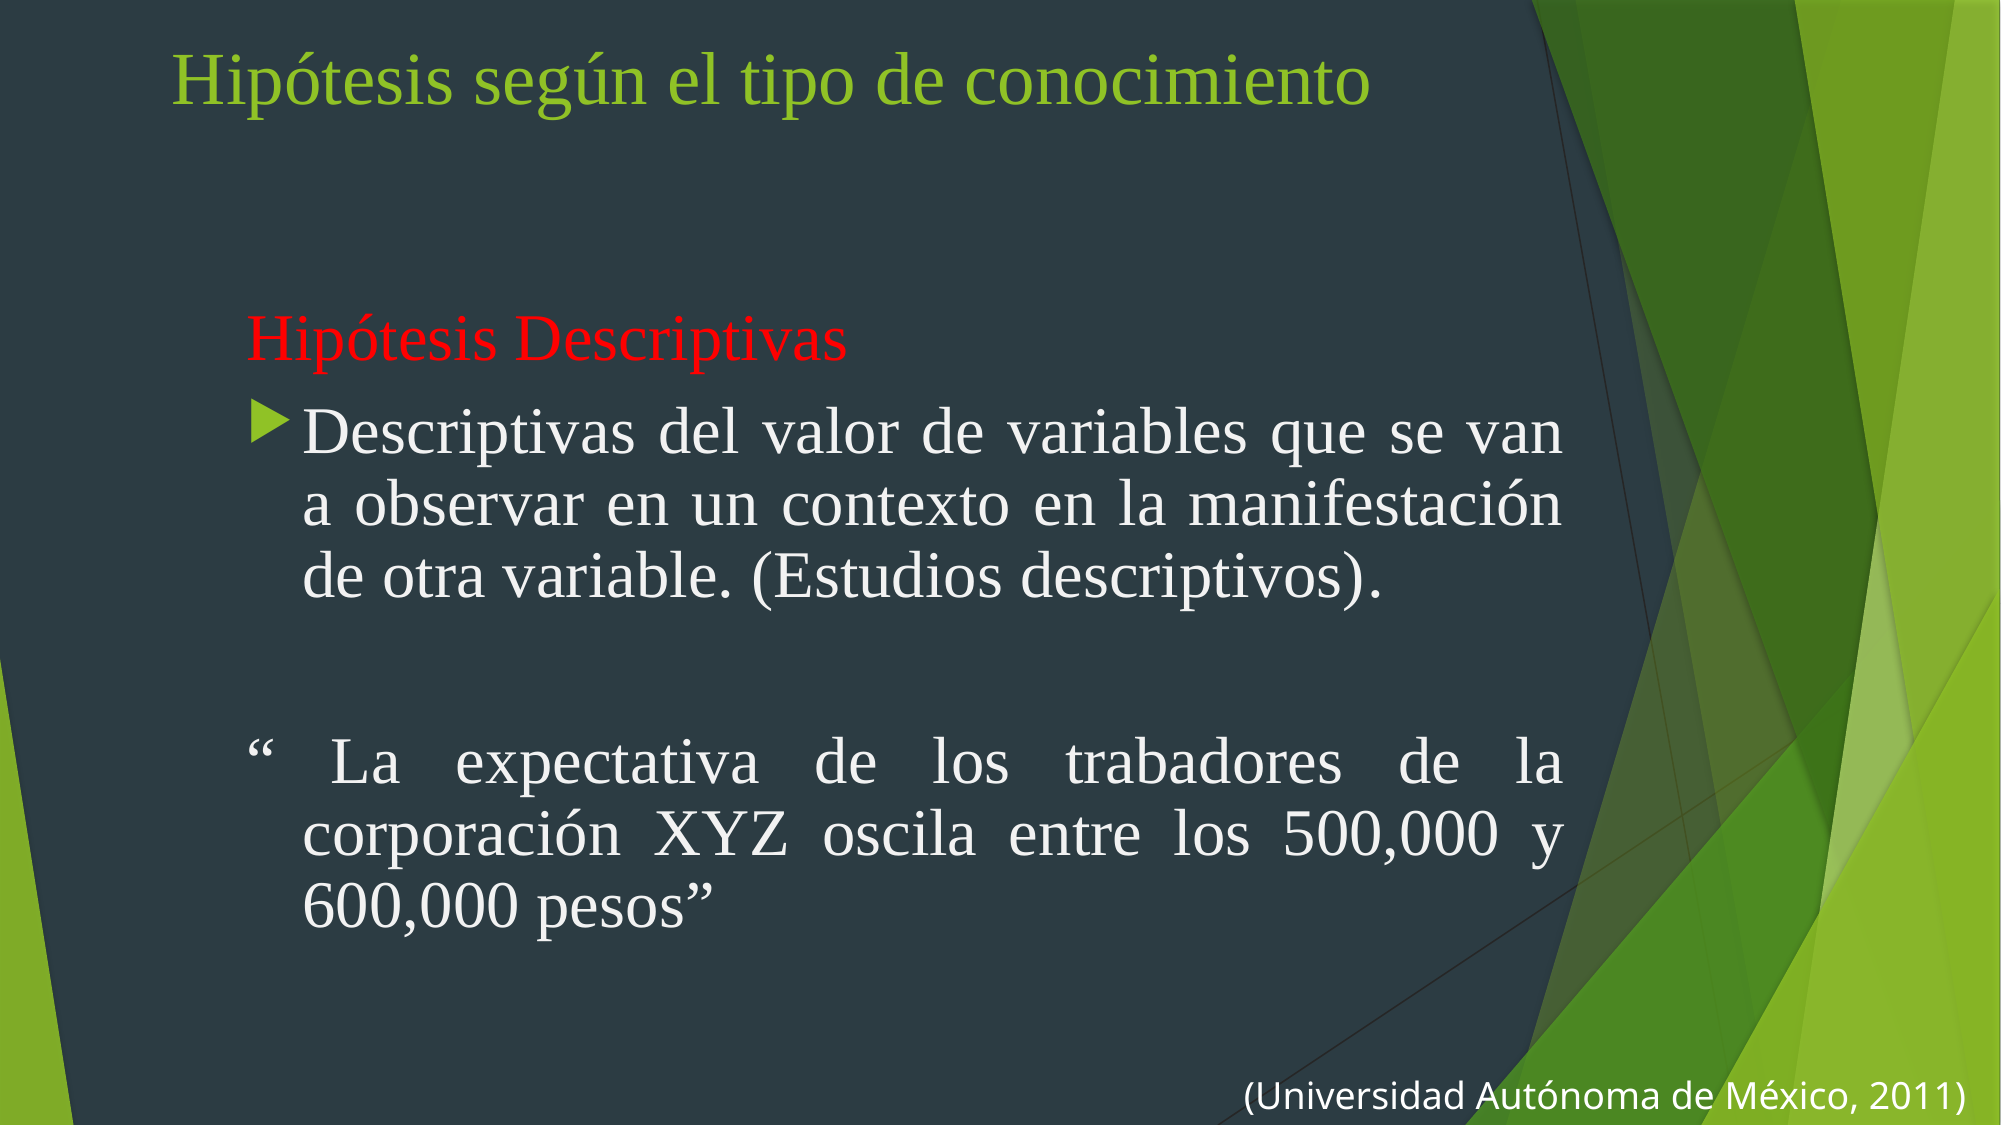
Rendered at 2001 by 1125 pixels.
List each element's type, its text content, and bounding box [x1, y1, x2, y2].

list Hipótesis Descriptivas Descriptivas del valor de variables que se van a observar en un contexto en la manifestación de otra variable. (Estudios descriptivos). “ La expectativa de los trabadores de la corporación XYZ oscila entre los 500,000 y 600,000 pesos” [231, 295, 1582, 1038]
text_box Hipótesis según el tipo de conocimiento [156, 21, 1568, 239]
text_box (Universidad Autónoma de México, 2011) [1229, 1064, 2000, 1125]
